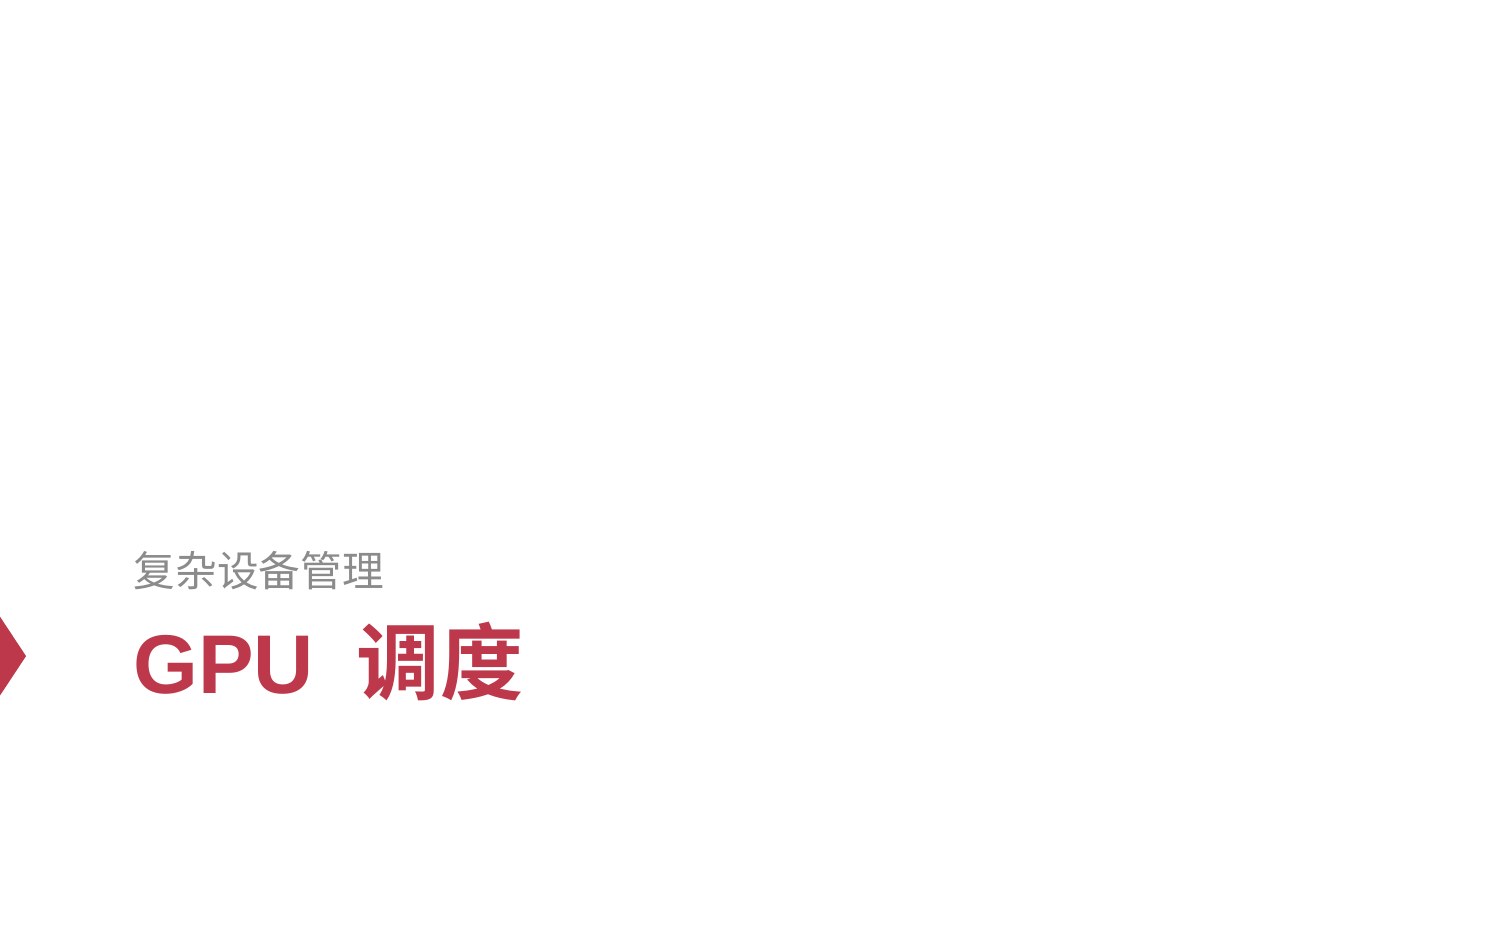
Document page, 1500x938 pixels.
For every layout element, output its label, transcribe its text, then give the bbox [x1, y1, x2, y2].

list 复杂设备管理 [118, 397, 1394, 603]
title GPU 调度 [118, 603, 1394, 789]
